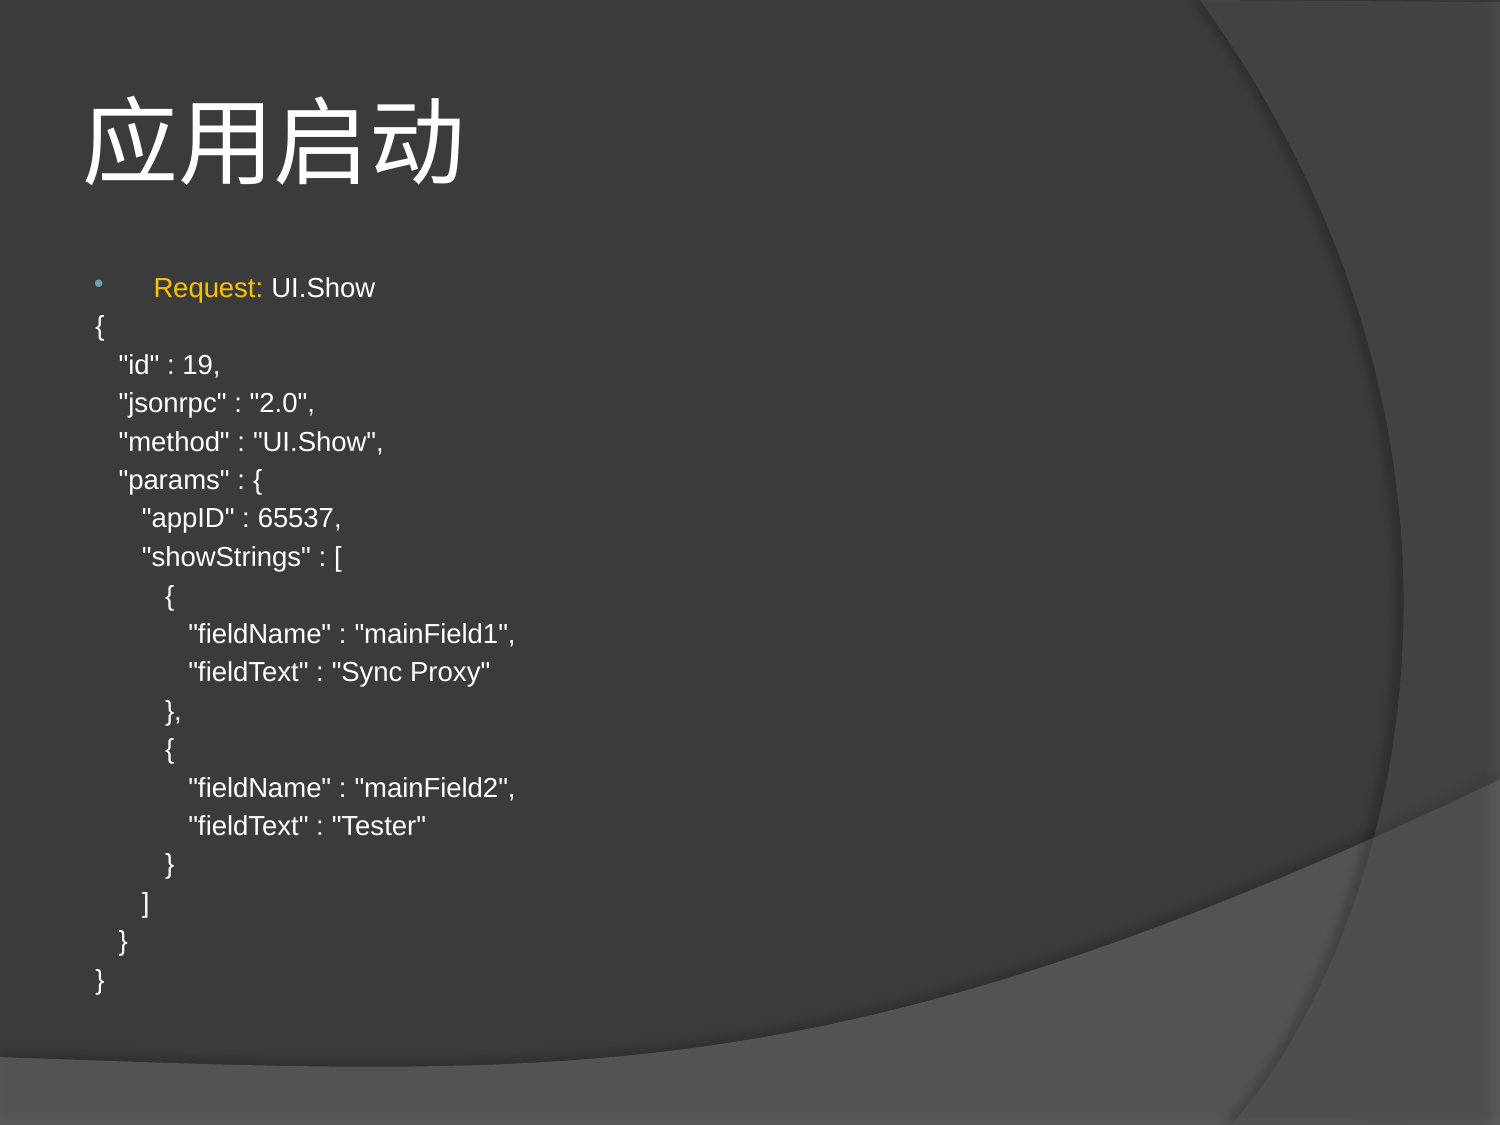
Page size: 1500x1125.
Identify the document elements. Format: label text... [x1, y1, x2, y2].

list Request: UI.Show { "id" : 19, "jsonrpc" : "2.0", "method" : "UI.Show", "params" : { "appID" : 65537, "showStrings" : [ { "fieldName" : "mainField1", "fieldText" : "Sync Proxy" }, { "fieldName" : "mainField2", "fieldText" : "Tester" } ] } } [75, 262, 1300, 1005]
title 应用启动 [75, 45, 1300, 233]
